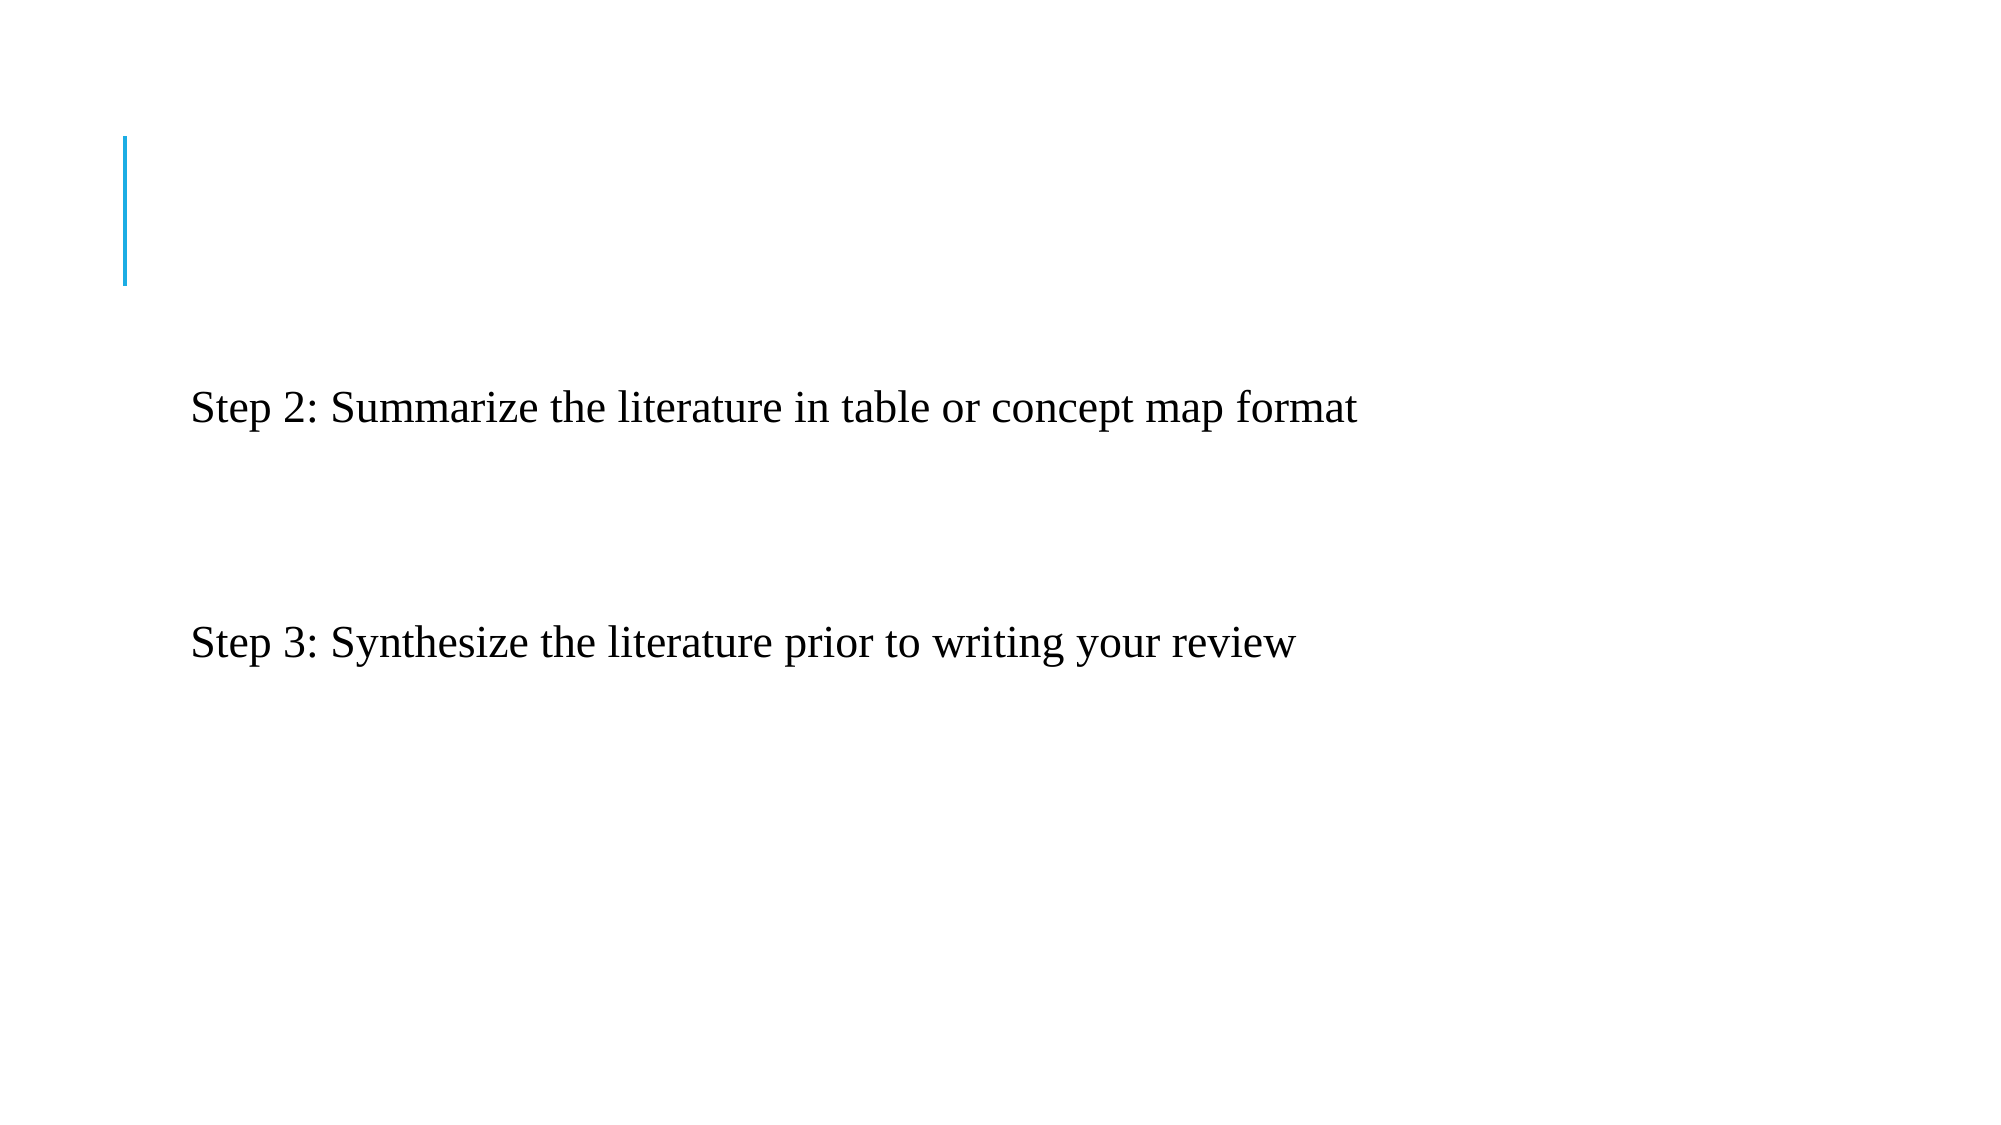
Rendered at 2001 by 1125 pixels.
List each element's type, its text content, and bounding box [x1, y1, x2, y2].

list Step 2: Summarize the literature in table or concept map format Step 3: Synthesize the literature prior to writing your review [168, 375, 1763, 1035]
